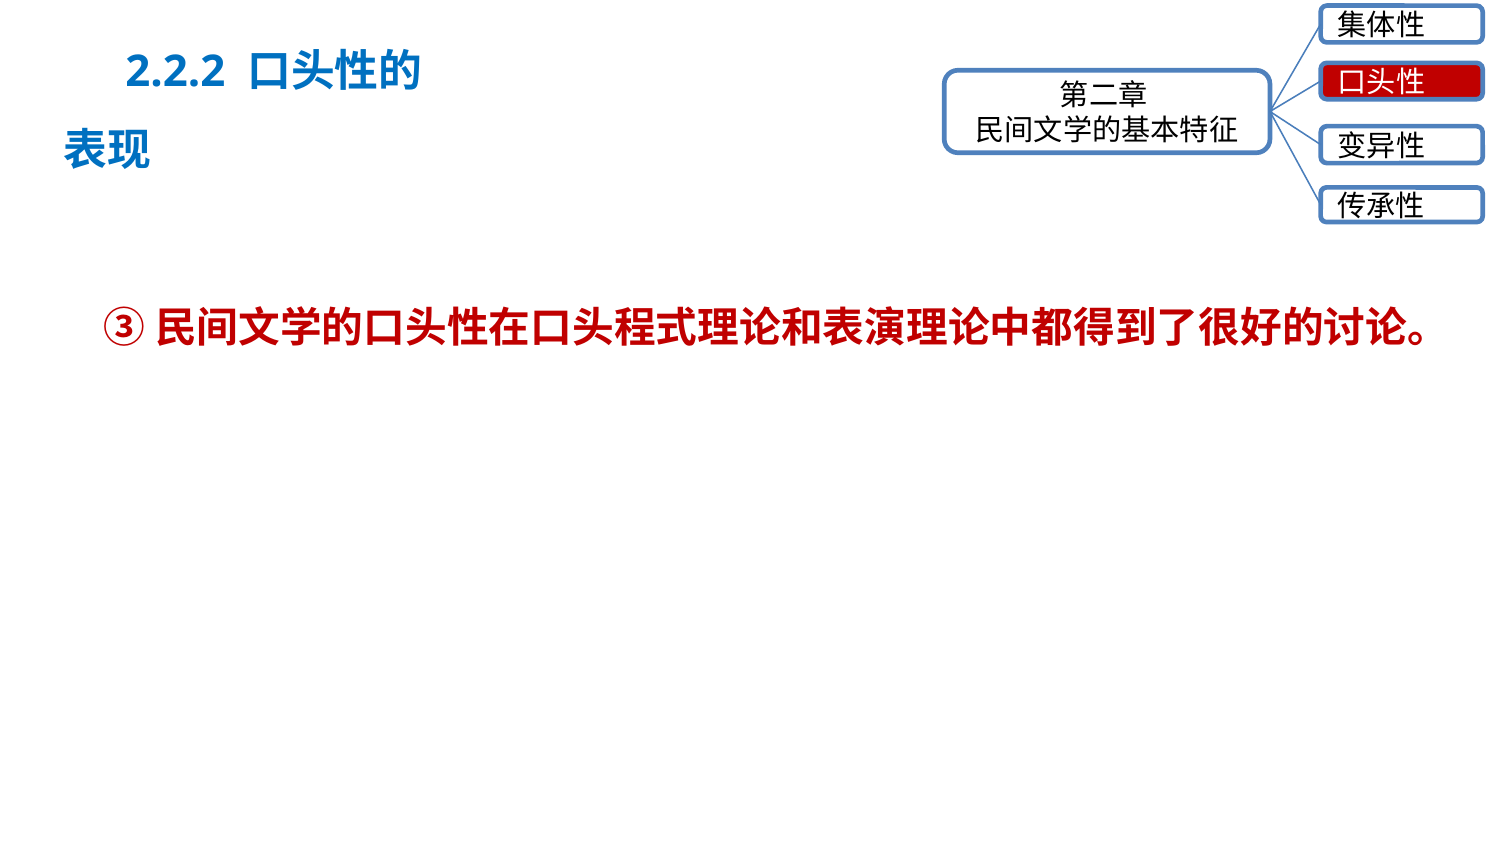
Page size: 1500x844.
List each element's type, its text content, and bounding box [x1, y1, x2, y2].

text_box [944, 5, 1483, 223]
text_box 2.2.2 口头性的表现 [52, 11, 460, 101]
text_box ③民间文学的口头性在口头程式理论和表演理论中都得到了很好的讨论。 [88, 268, 1455, 358]
